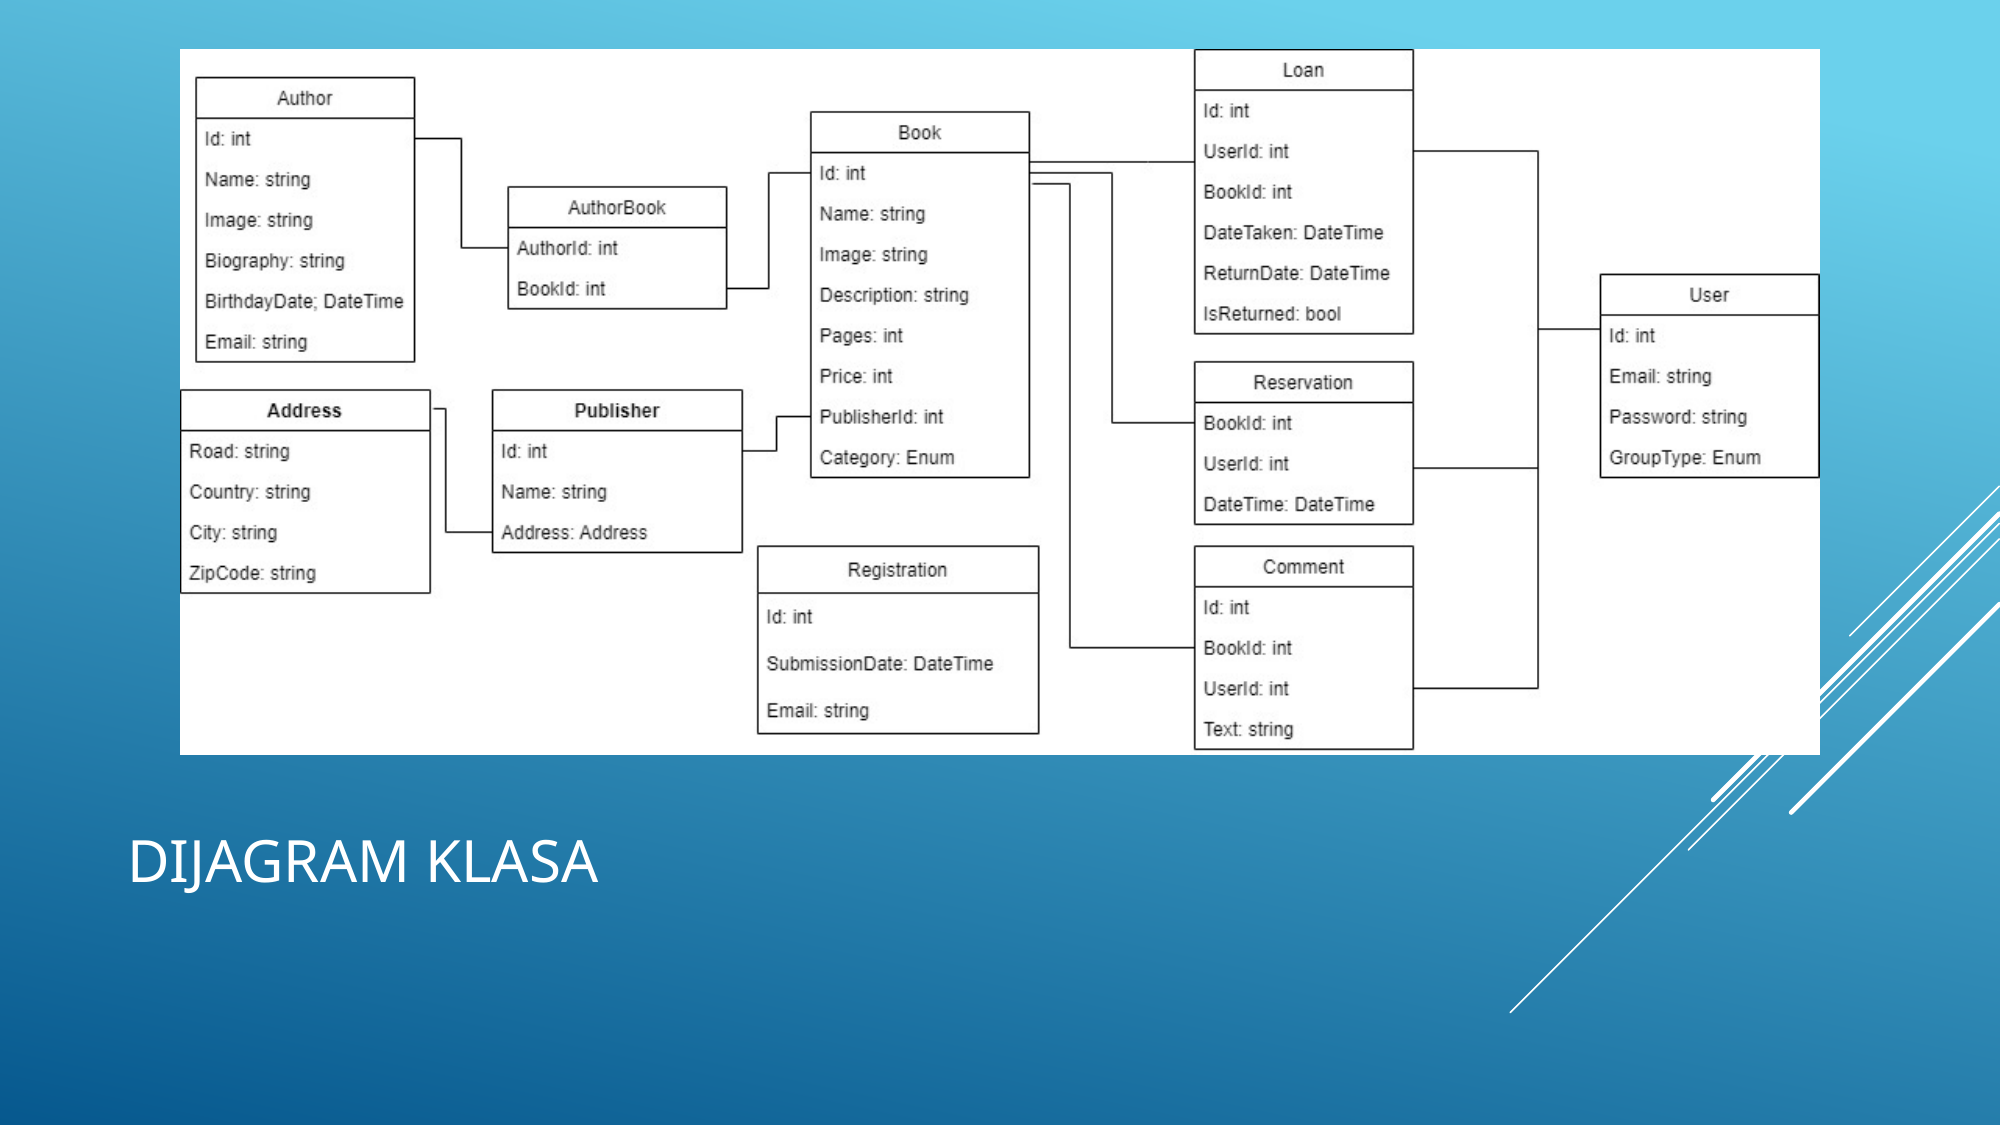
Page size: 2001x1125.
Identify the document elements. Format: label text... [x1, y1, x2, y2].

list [180, 49, 1820, 756]
title Dijagram klasa [112, 736, 1513, 984]
